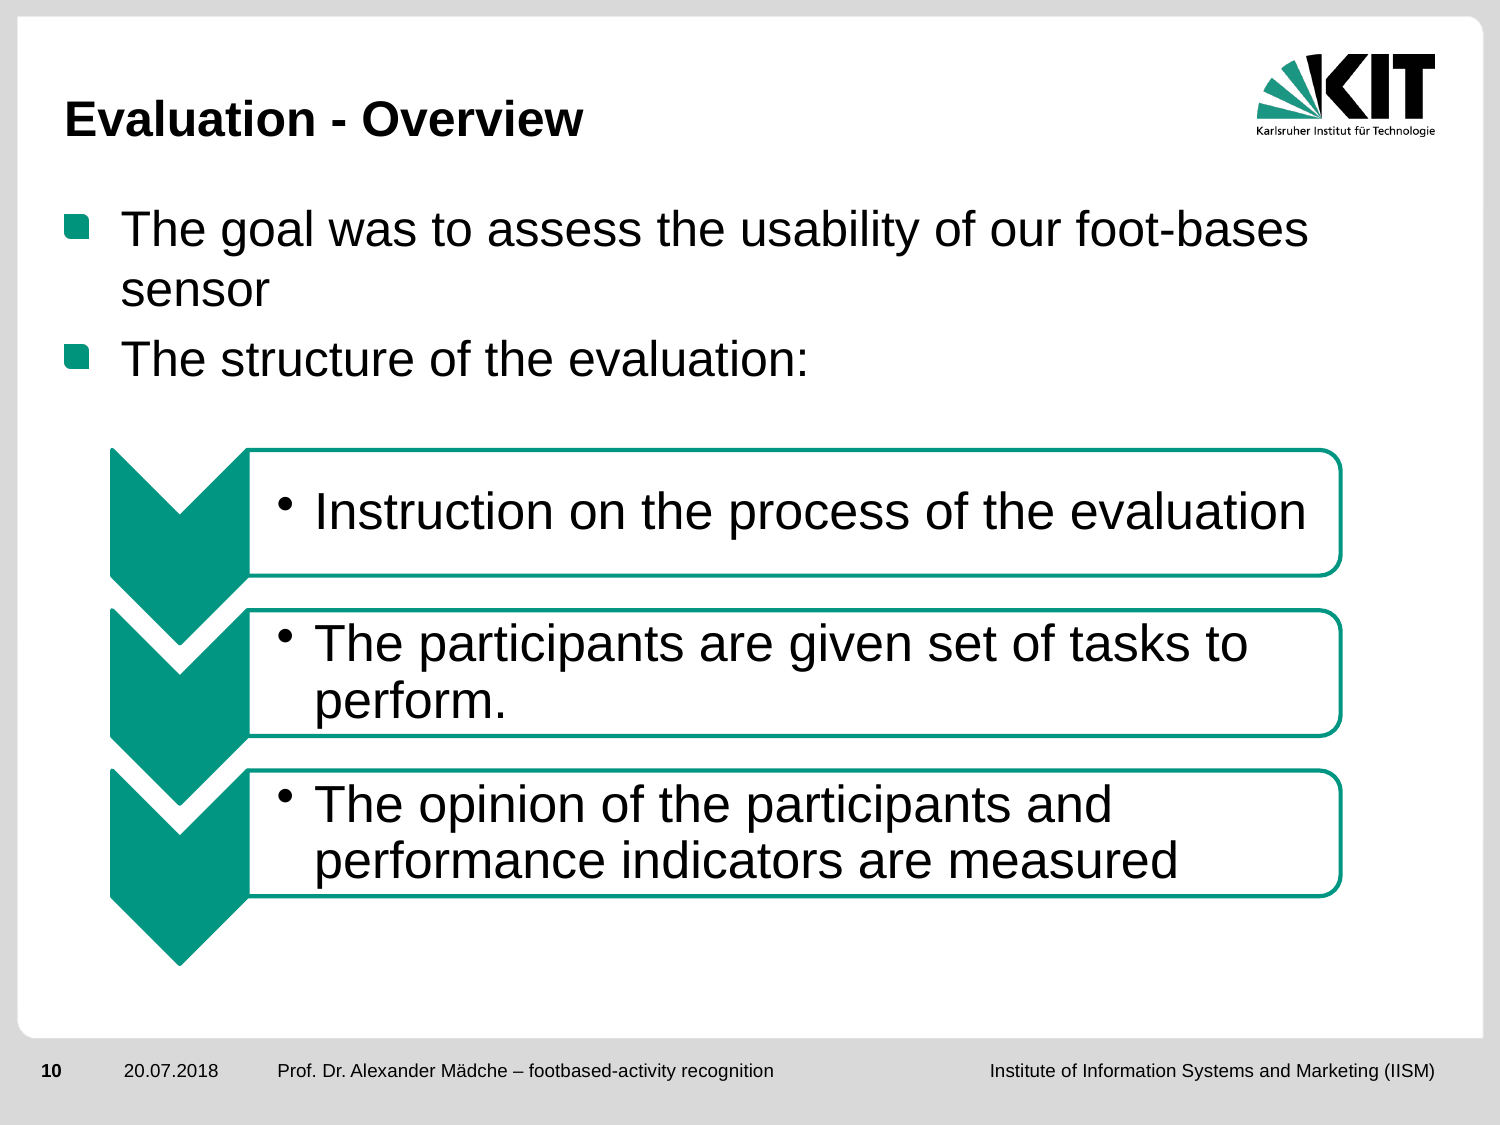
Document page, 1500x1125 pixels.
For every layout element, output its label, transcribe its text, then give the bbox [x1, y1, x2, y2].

title Evaluation - Overview [64, 54, 1198, 147]
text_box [111, 449, 1341, 965]
footer Prof. Dr. Alexander Mädche – footbased-activity recognition [277, 1058, 963, 1119]
picture [0, 0, 1500, 1125]
list The goal was to assess the usability of our foot-bases sensor The structure of the evaluation: [64, 196, 1436, 1000]
